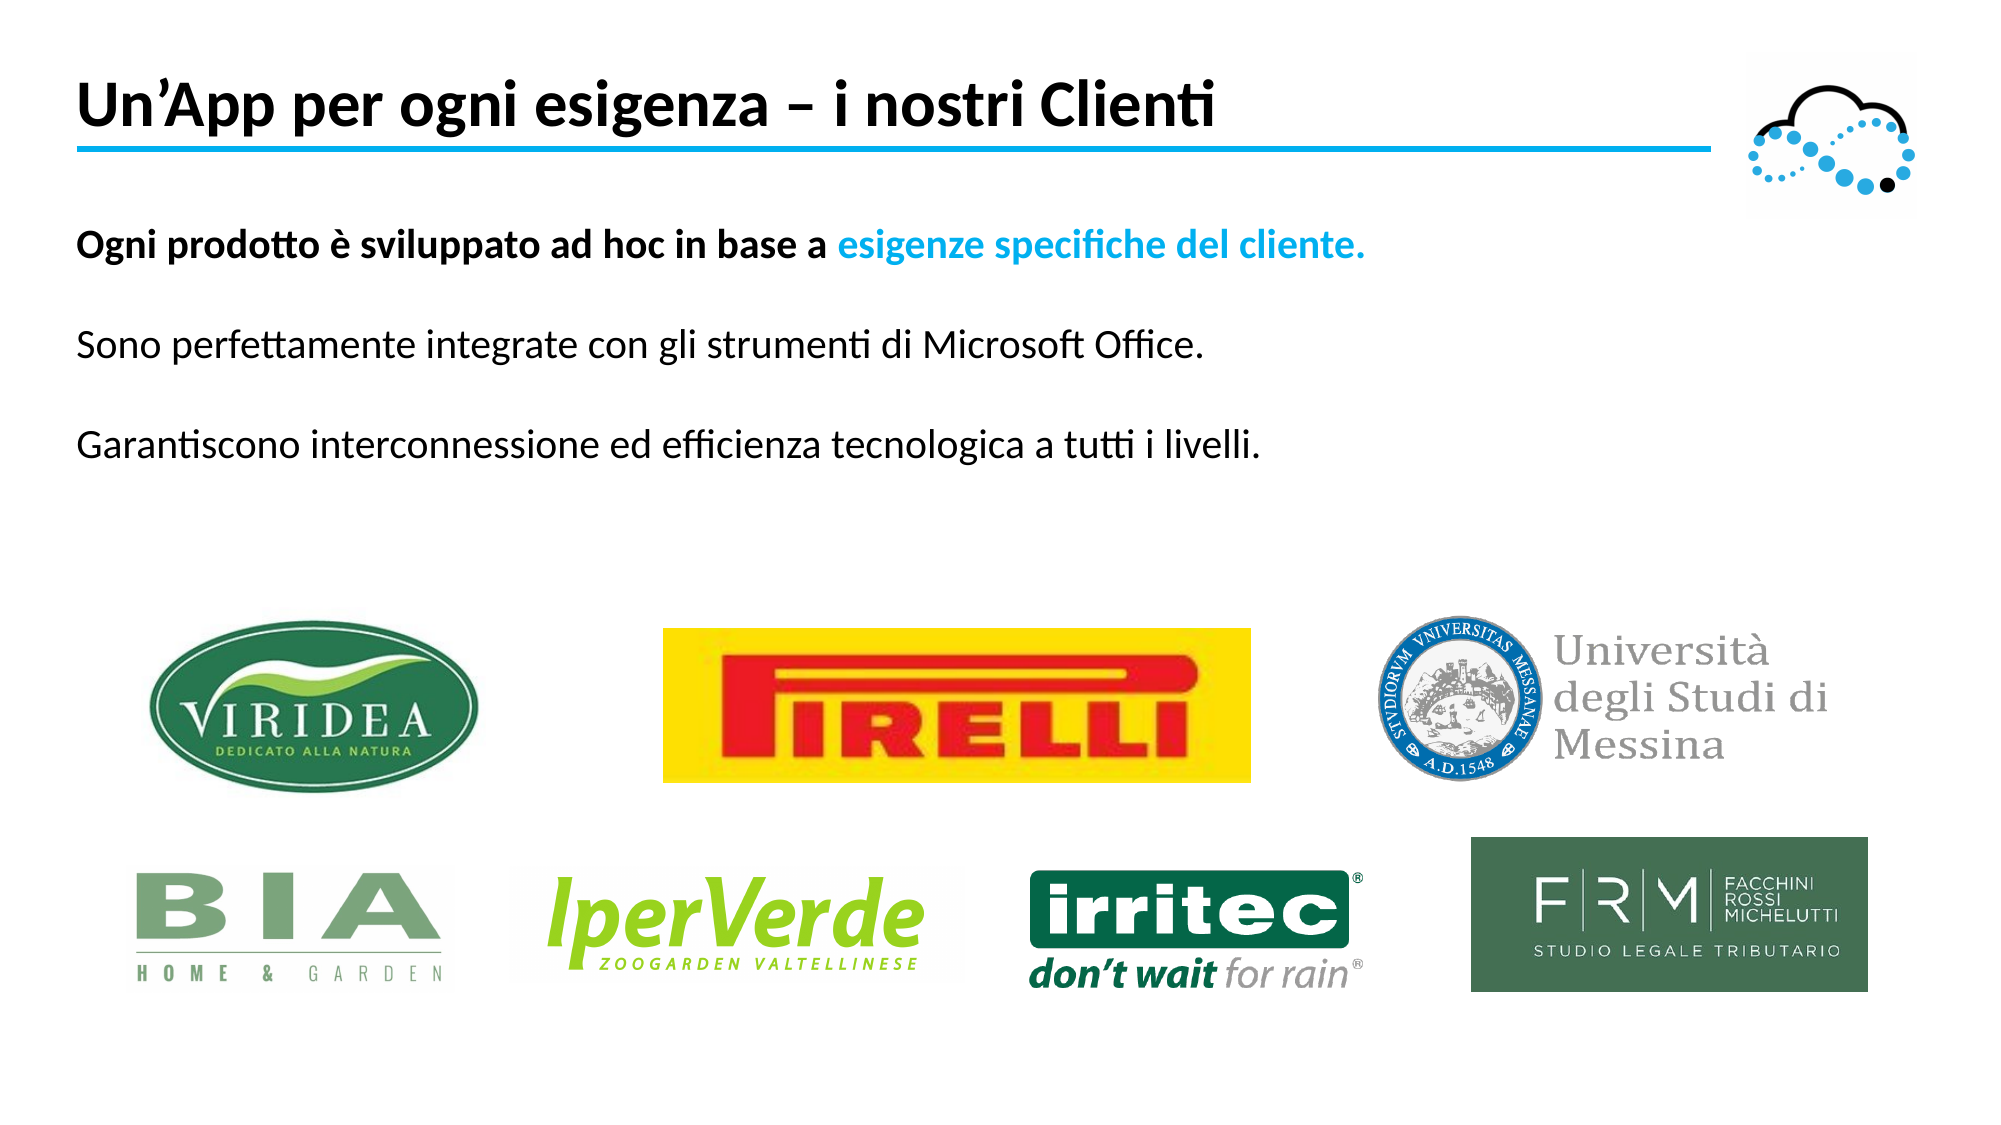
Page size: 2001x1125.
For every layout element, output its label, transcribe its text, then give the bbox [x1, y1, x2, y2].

picture [1029, 866, 1363, 992]
picture [663, 628, 1251, 783]
picture [126, 865, 455, 993]
picture [141, 607, 486, 805]
picture [1362, 538, 1868, 992]
picture [509, 866, 965, 983]
picture [1746, 52, 1918, 219]
text_box Ogni prodotto è sviluppato ad hoc in base a esigenze specifiche del cliente. Sono perfettamente integrate con gli strumenti di Microsoft Office. Garantiscono interconnessione ed efficienza tecnologica a tutti i livelli. [61, 208, 1709, 474]
text_box Un’App per ogni esigenza – i nostri Clienti [61, 52, 1722, 148]
